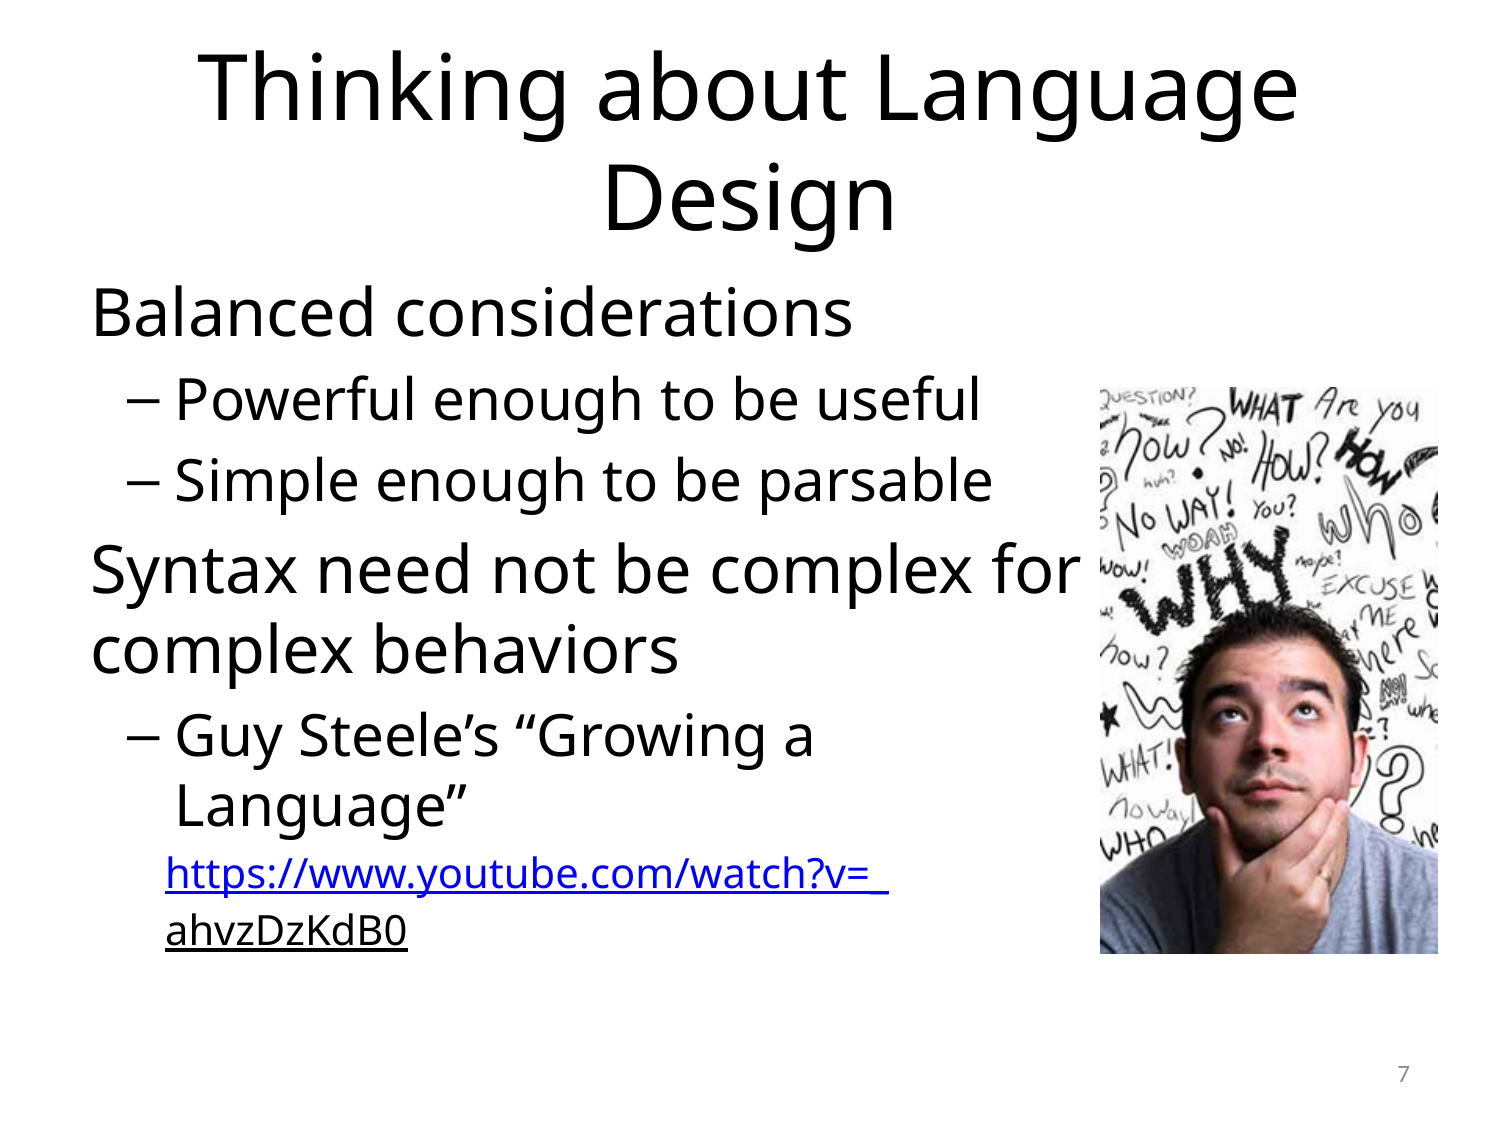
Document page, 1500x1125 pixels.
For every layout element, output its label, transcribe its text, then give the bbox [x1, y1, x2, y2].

picture [1099, 387, 1438, 954]
list Balanced considerations Powerful enough to be useful Simple enough to be parsable Syntax need not be complex for complex behaviors Guy Steele’s “Growing a Language” https://www.youtube.com/watch?v=_ahvzDzKdB0 [75, 262, 1100, 1005]
slide_number 7 [1074, 1042, 1425, 1103]
title Thinking about Language Design [75, 45, 1425, 233]
